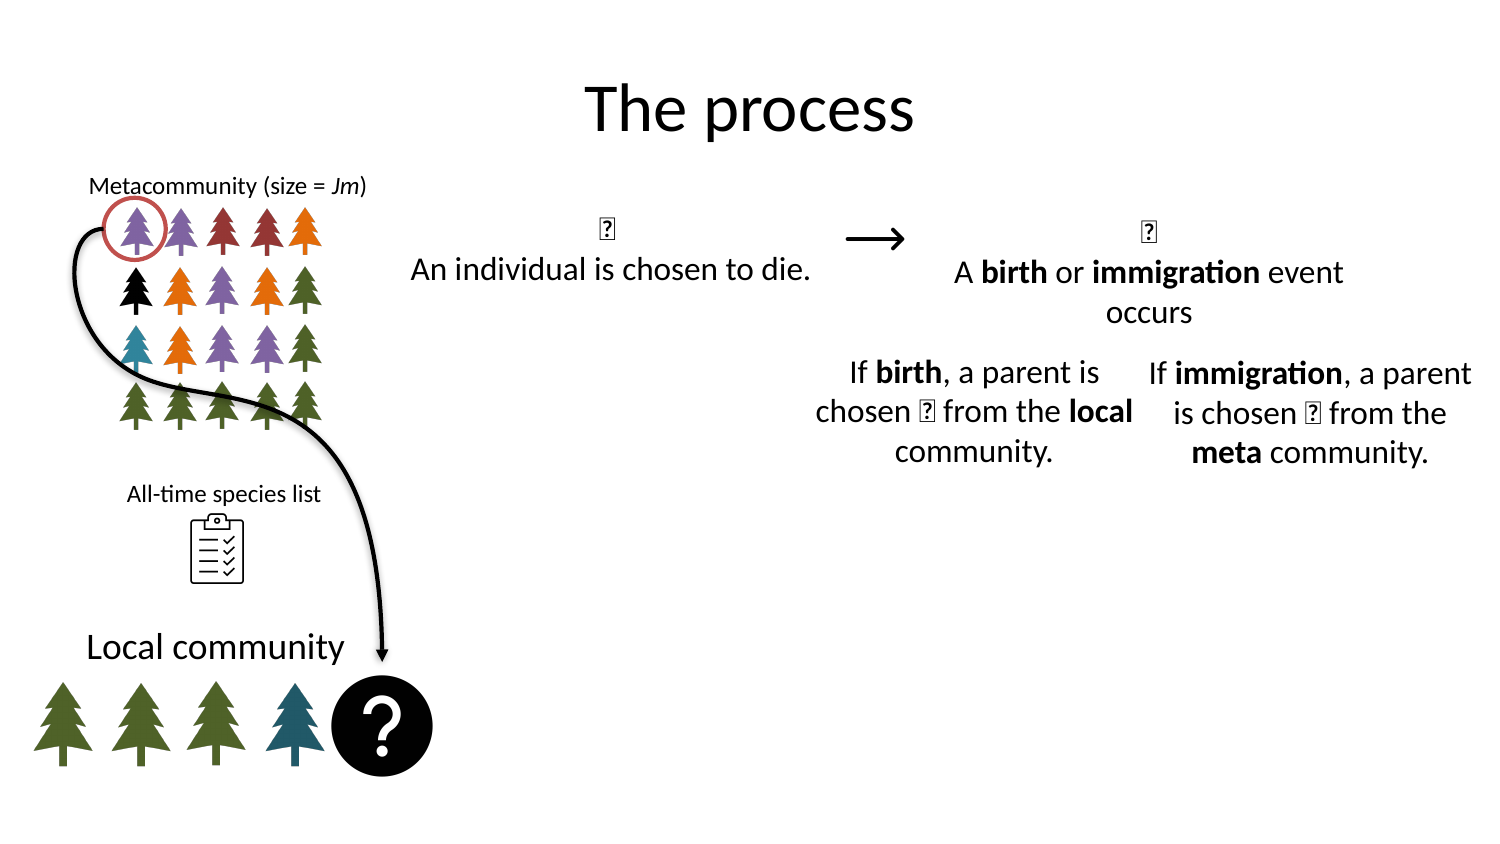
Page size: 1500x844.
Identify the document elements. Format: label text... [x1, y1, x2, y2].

text_box If birth, a parent is chosen 🎲 from the local community. [796, 342, 1153, 477]
text_box If immigration, a parent is chosen 🎲 from the meta community. [1132, 343, 1489, 478]
text_box 🎲 A birth or immigration event occurs [929, 202, 1370, 338]
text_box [17, 614, 313, 771]
text_box Metacommunity (size = Jm) [73, 162, 383, 208]
text_box [101, 214, 105, 226]
picture [318, 661, 447, 790]
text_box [110, 205, 331, 227]
title The process [75, 33, 1425, 175]
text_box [103, 228, 383, 663]
picture [843, 207, 907, 271]
